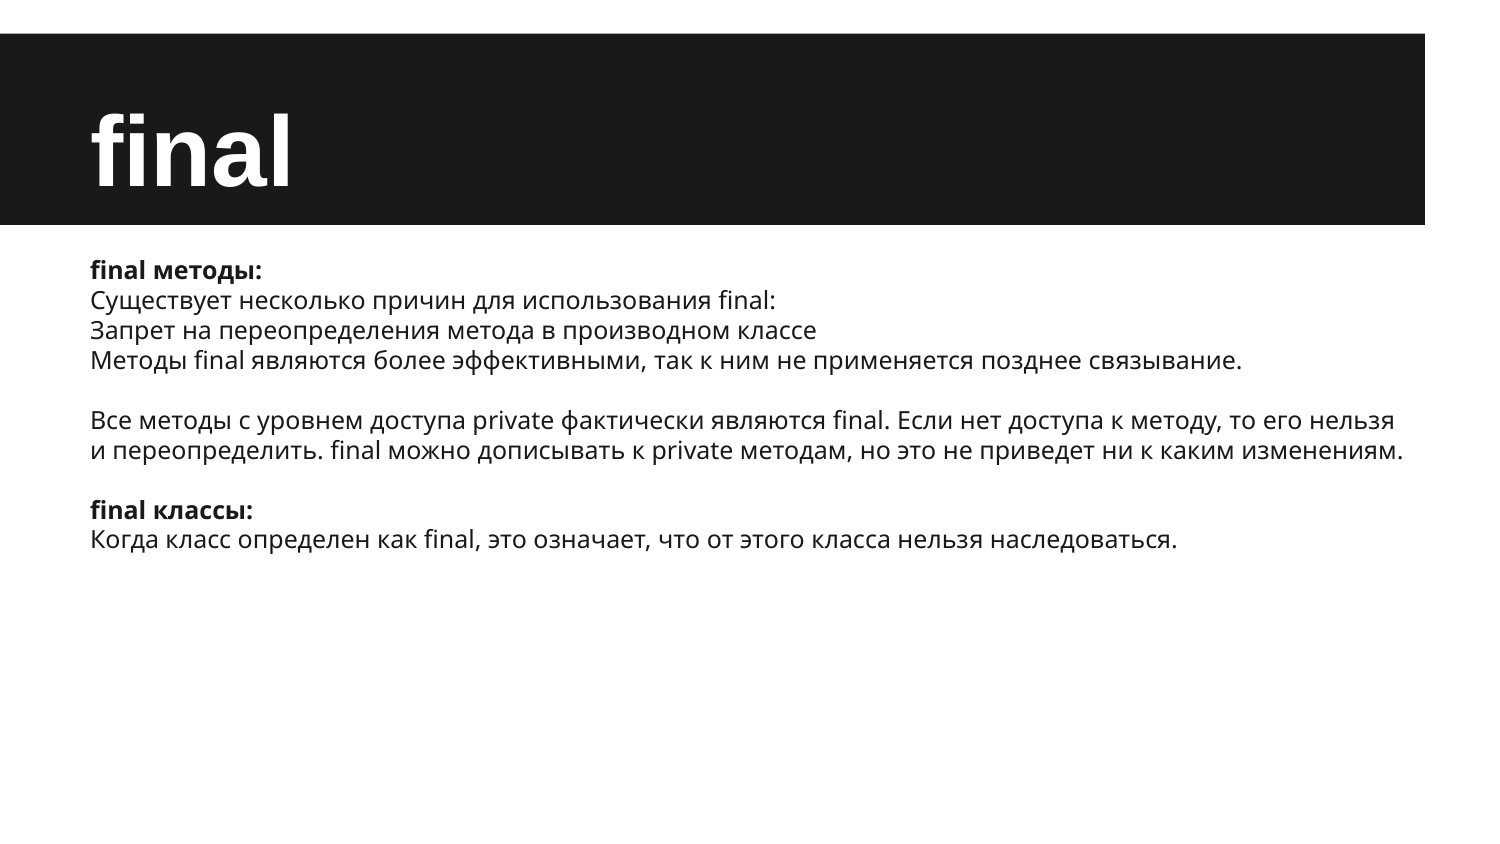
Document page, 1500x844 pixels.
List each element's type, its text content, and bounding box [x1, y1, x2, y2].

list final методы: Существует несколько причин для использования final: Запрет на переопределения метода в производном классе Методы final являются более эффективными, так к ним не применяется позднее связывание. Все методы с уровнем доступа private фактически являются final. Если нет доступа к методу, то его нельзя и переопределить. final можно дописывать к private методам, но это не приведет ни к каким изменениям. final классы: Когда класс определен как final, это означает, что от этого класса нельзя наследоваться. [75, 239, 1425, 808]
title final [75, 33, 1425, 221]
